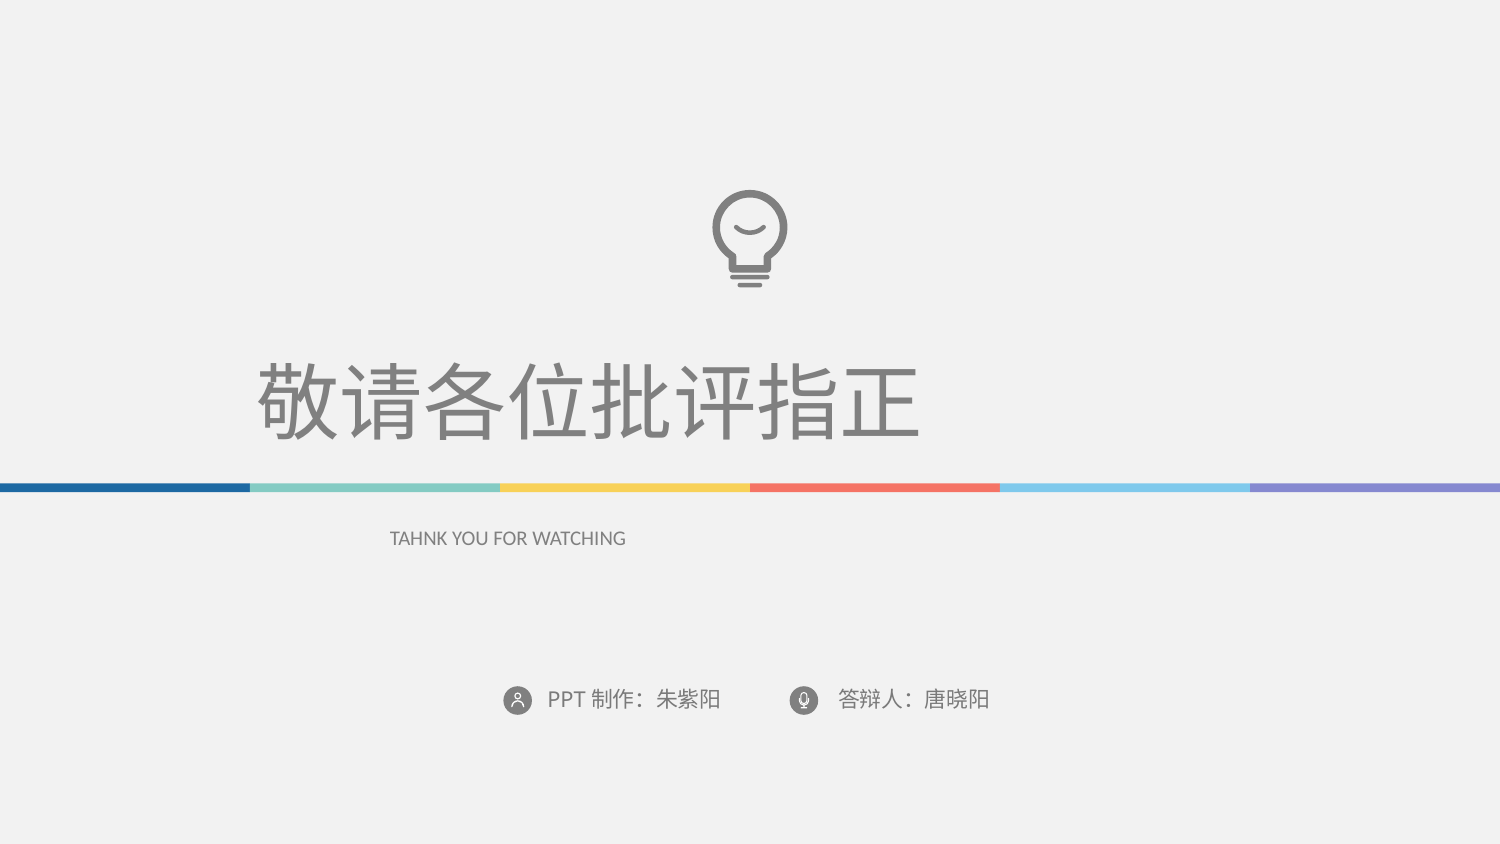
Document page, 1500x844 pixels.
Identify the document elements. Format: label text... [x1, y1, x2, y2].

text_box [0, 483, 1500, 493]
text_box [730, 274, 770, 280]
text_box TAHNK YOU FOR WATCHING [374, 517, 1126, 558]
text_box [503, 685, 533, 716]
text_box 答辩人：唐晓阳 [823, 677, 1006, 719]
text_box PPT制作：朱紫阳 [532, 677, 737, 719]
text_box [737, 282, 763, 288]
text_box [712, 189, 788, 273]
text_box 敬请各位批评指正 [242, 342, 1258, 458]
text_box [789, 685, 819, 716]
